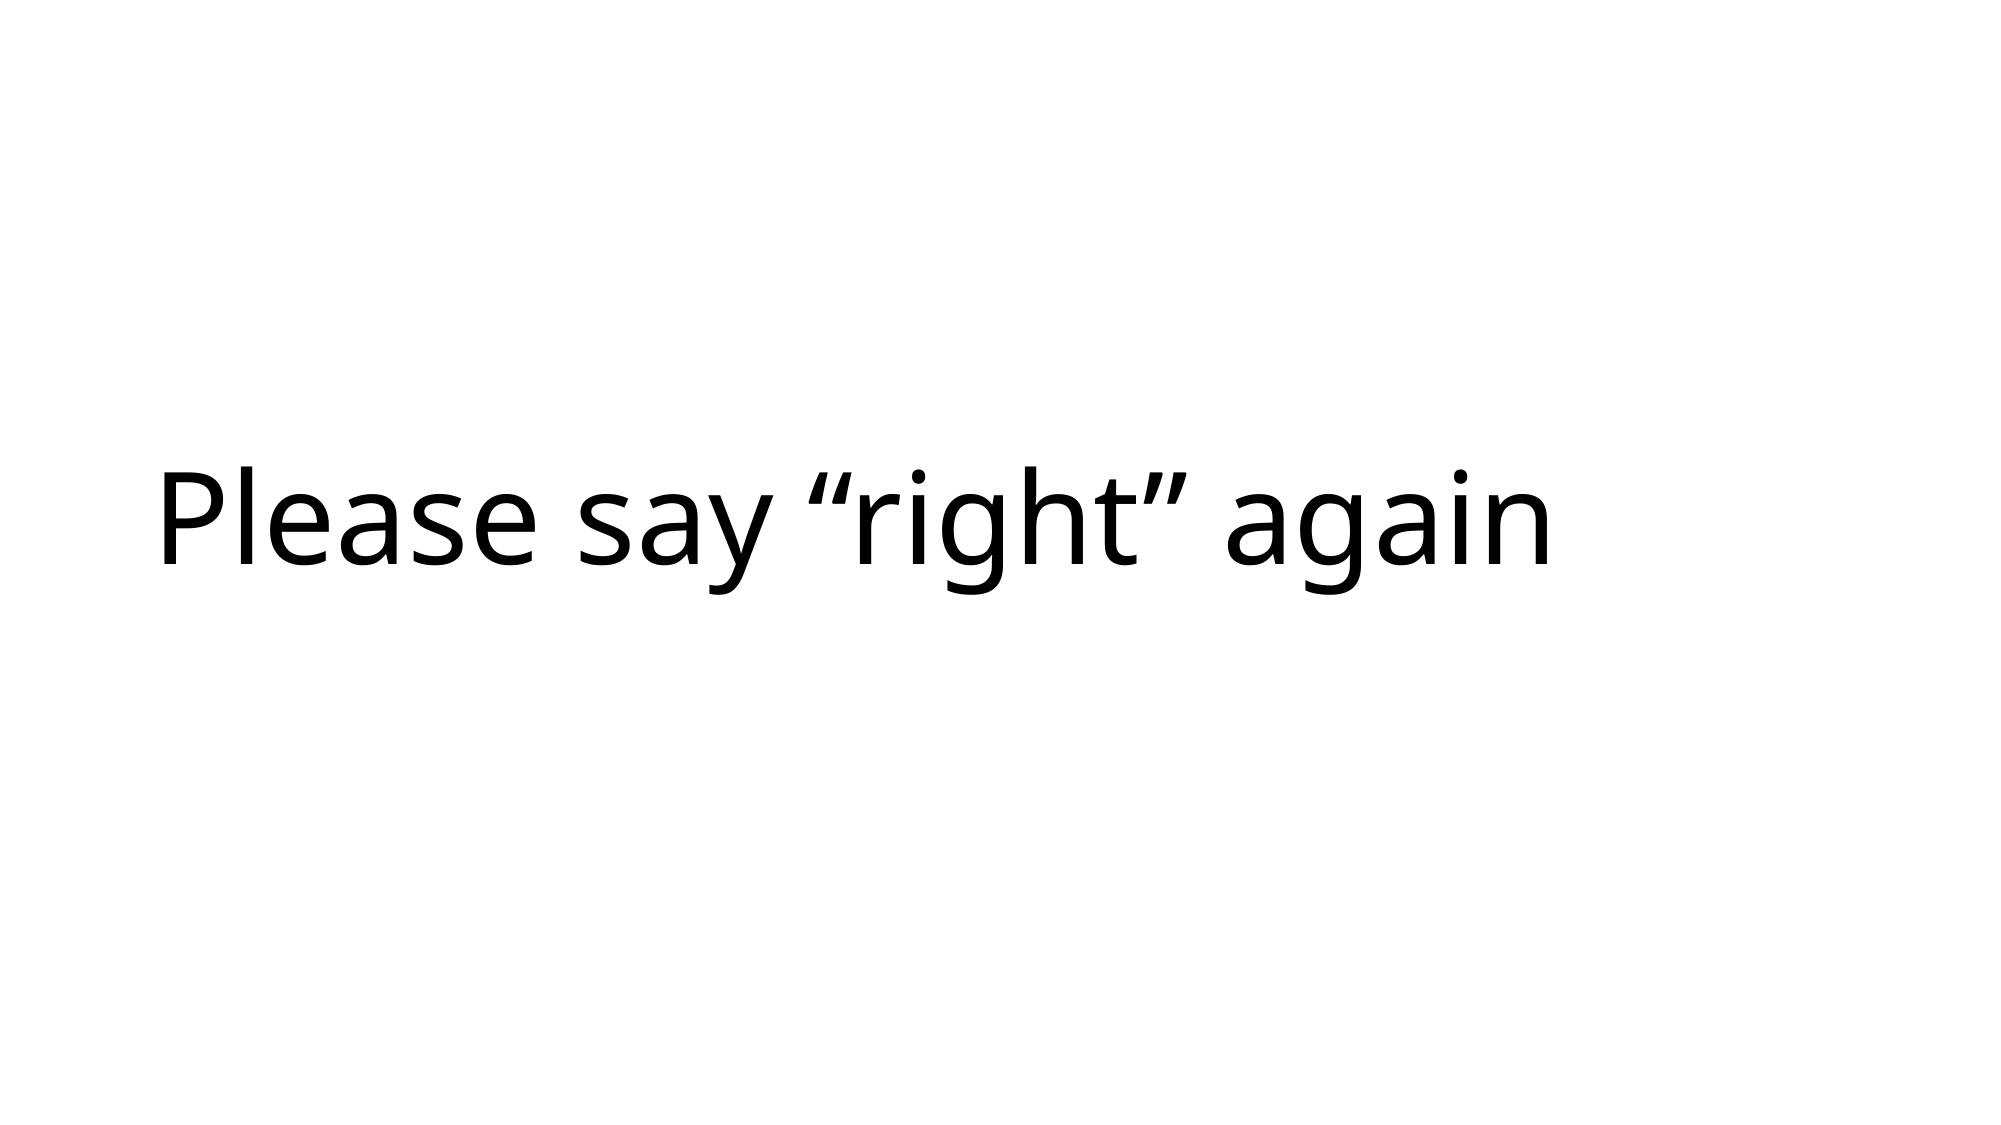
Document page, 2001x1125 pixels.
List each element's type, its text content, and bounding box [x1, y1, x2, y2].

list Please say “right” again [137, 446, 1863, 679]
